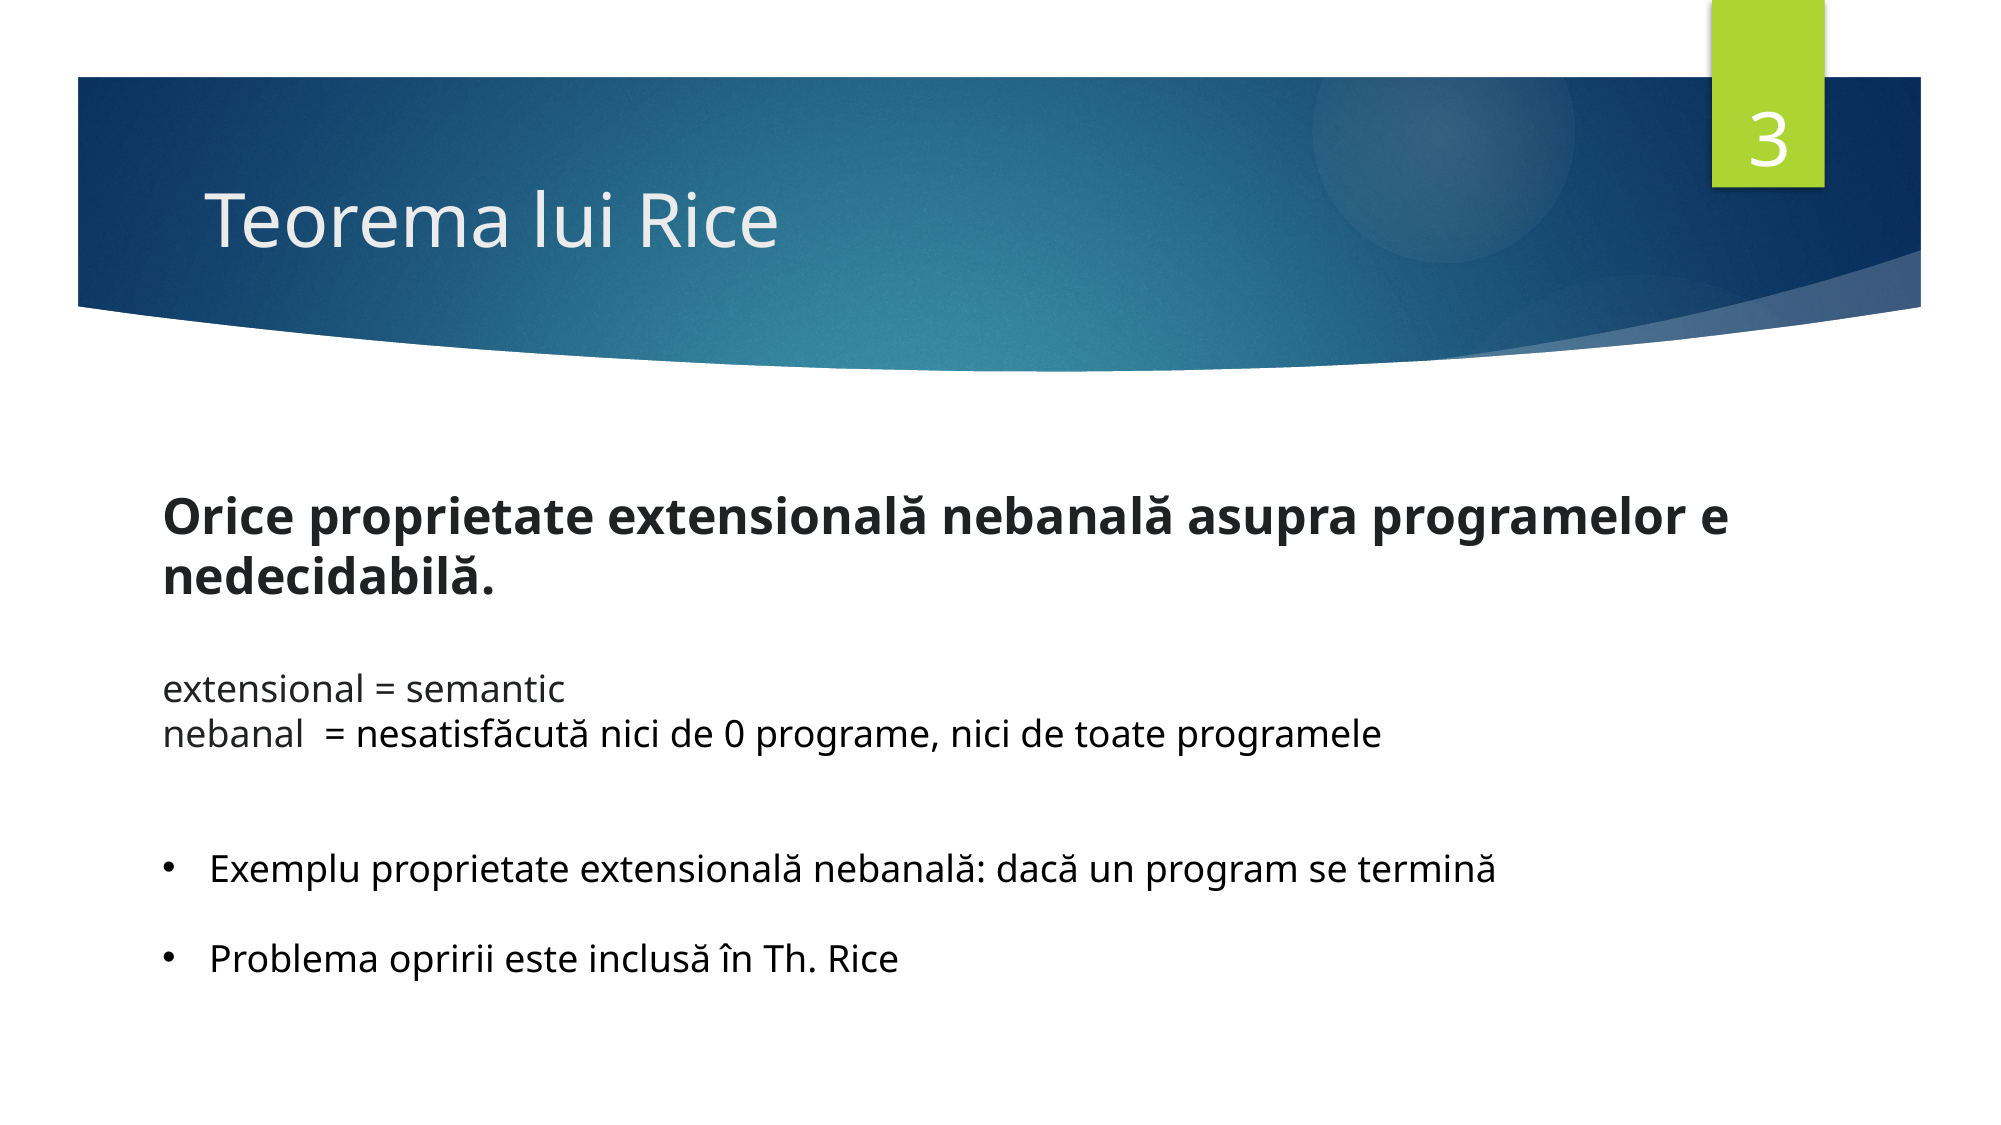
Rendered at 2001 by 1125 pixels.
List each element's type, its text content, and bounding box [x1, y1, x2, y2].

title Teorema lui Rice [189, 159, 1627, 276]
text_box 3 [1733, 84, 1820, 190]
text_box Orice proprietate extensională nebanală asupra programelor e nedecidabilă. extensional = semantic nebanal = nesatisfăcută nici de 0 programe, nici de toate programele Exemplu proprietate extensională nebanală: dacă un program se termină Problema opririi este inclusă în Th. Rice [147, 477, 1853, 1125]
